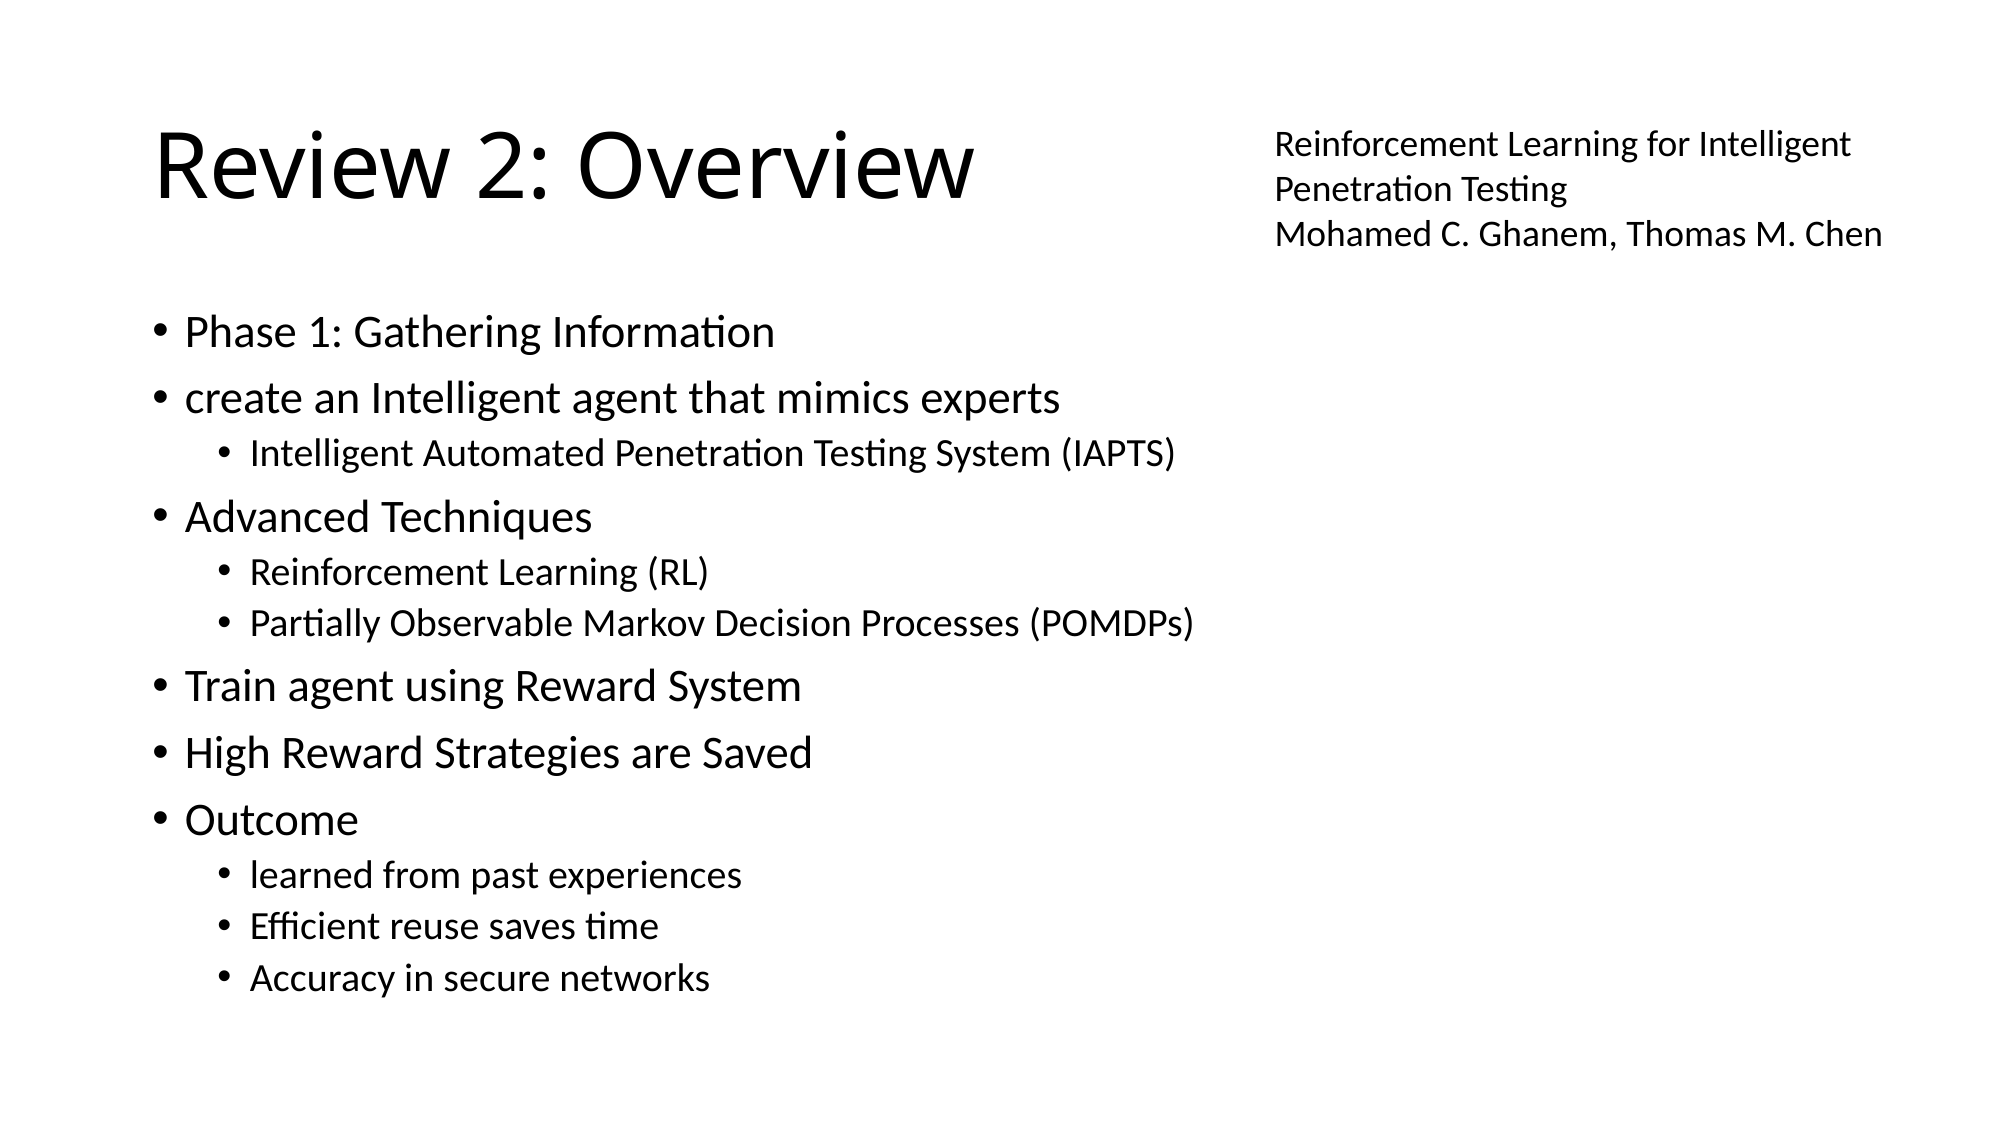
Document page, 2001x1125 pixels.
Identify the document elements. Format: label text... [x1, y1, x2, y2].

title Review 2: Overview [137, 59, 1863, 278]
text_box Reinforcement Learning for Intelligent Penetration Testing Mohamed C. Ghanem, Thomas M. Chen [1259, 111, 1927, 307]
list Phase 1: Gathering Information create an Intelligent agent that mimics experts Intelligent Automated Penetration Testing System (IAPTS) Advanced Techniques Reinforcement Learning (RL) Partially Observable Markov Decision Processes (POMDPs) Train agent using Reward System High Reward Strategies are Saved Outcome learned from past experiences Efficient reuse saves time Accuracy in secure networks [137, 299, 1863, 1014]
